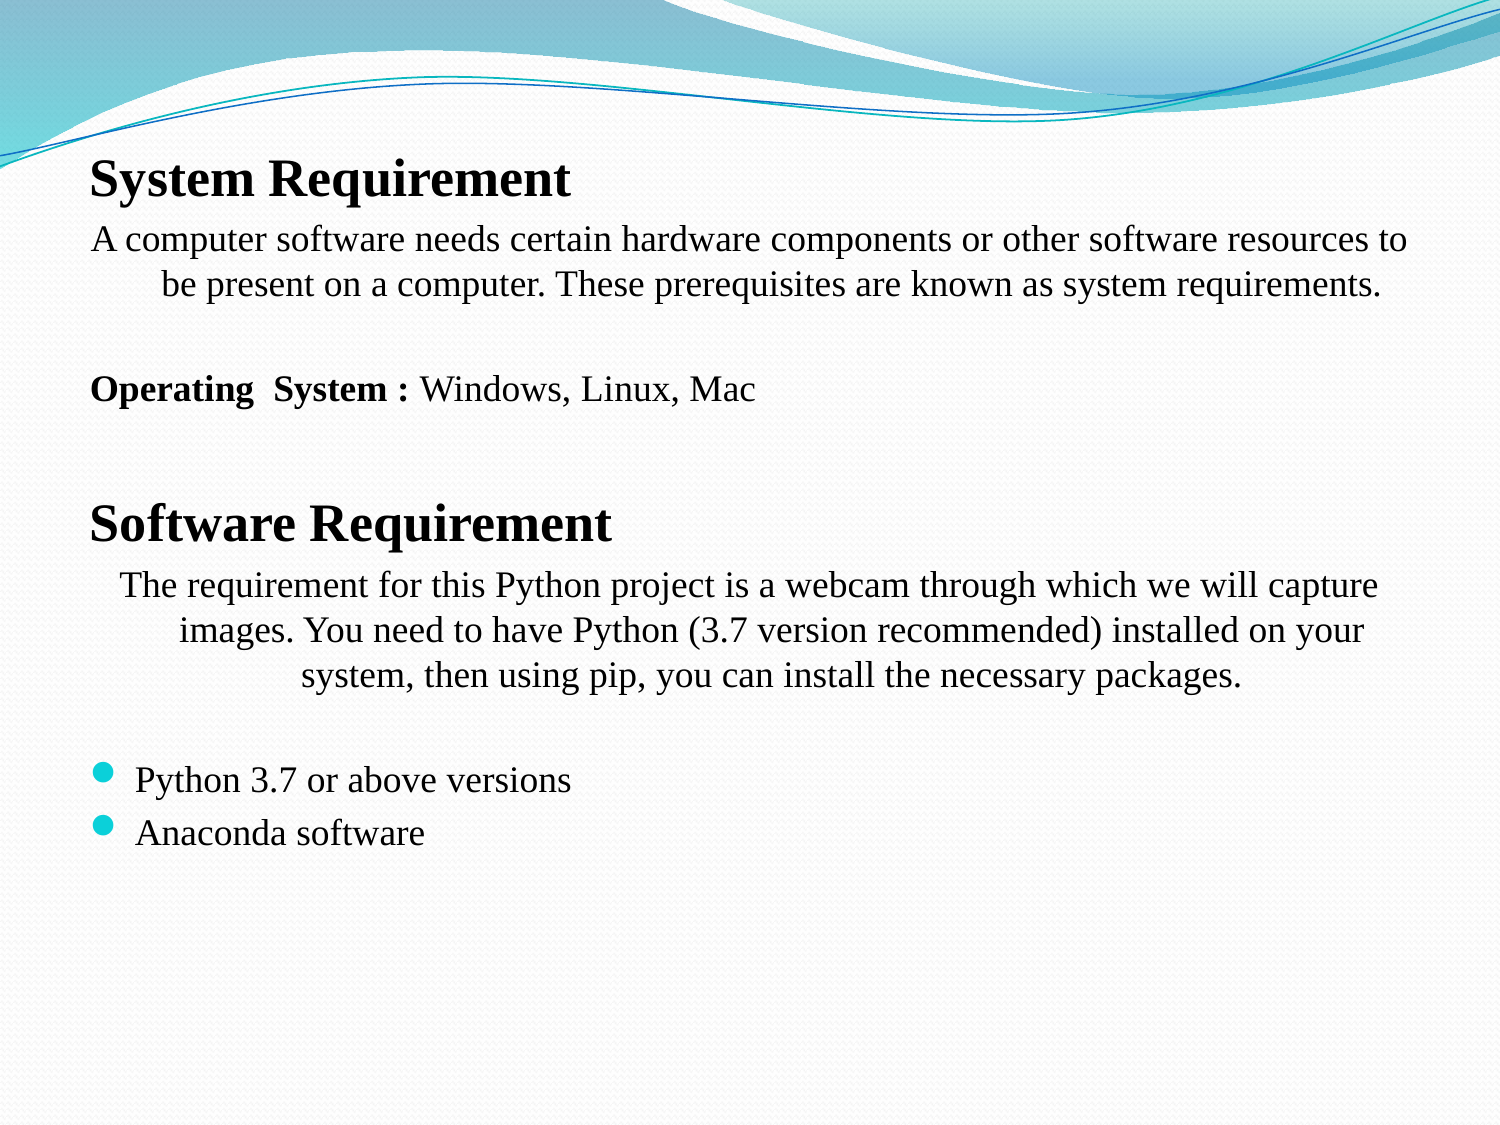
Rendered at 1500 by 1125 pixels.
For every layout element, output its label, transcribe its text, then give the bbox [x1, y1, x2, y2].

list System Requirement A computer software needs certain hardware components or other software resources to be present on a computer. These prerequisites are known as system requirements. Operating System : Windows, Linux, Mac Software Requirement The requirement for this Python project is a webcam through which we will capture images. You need to have Python (3.7 version recommended) installed on your system, then using pip, you can install the necessary packages. Python 3.7 or above versions Anaconda software [75, 58, 1425, 1005]
